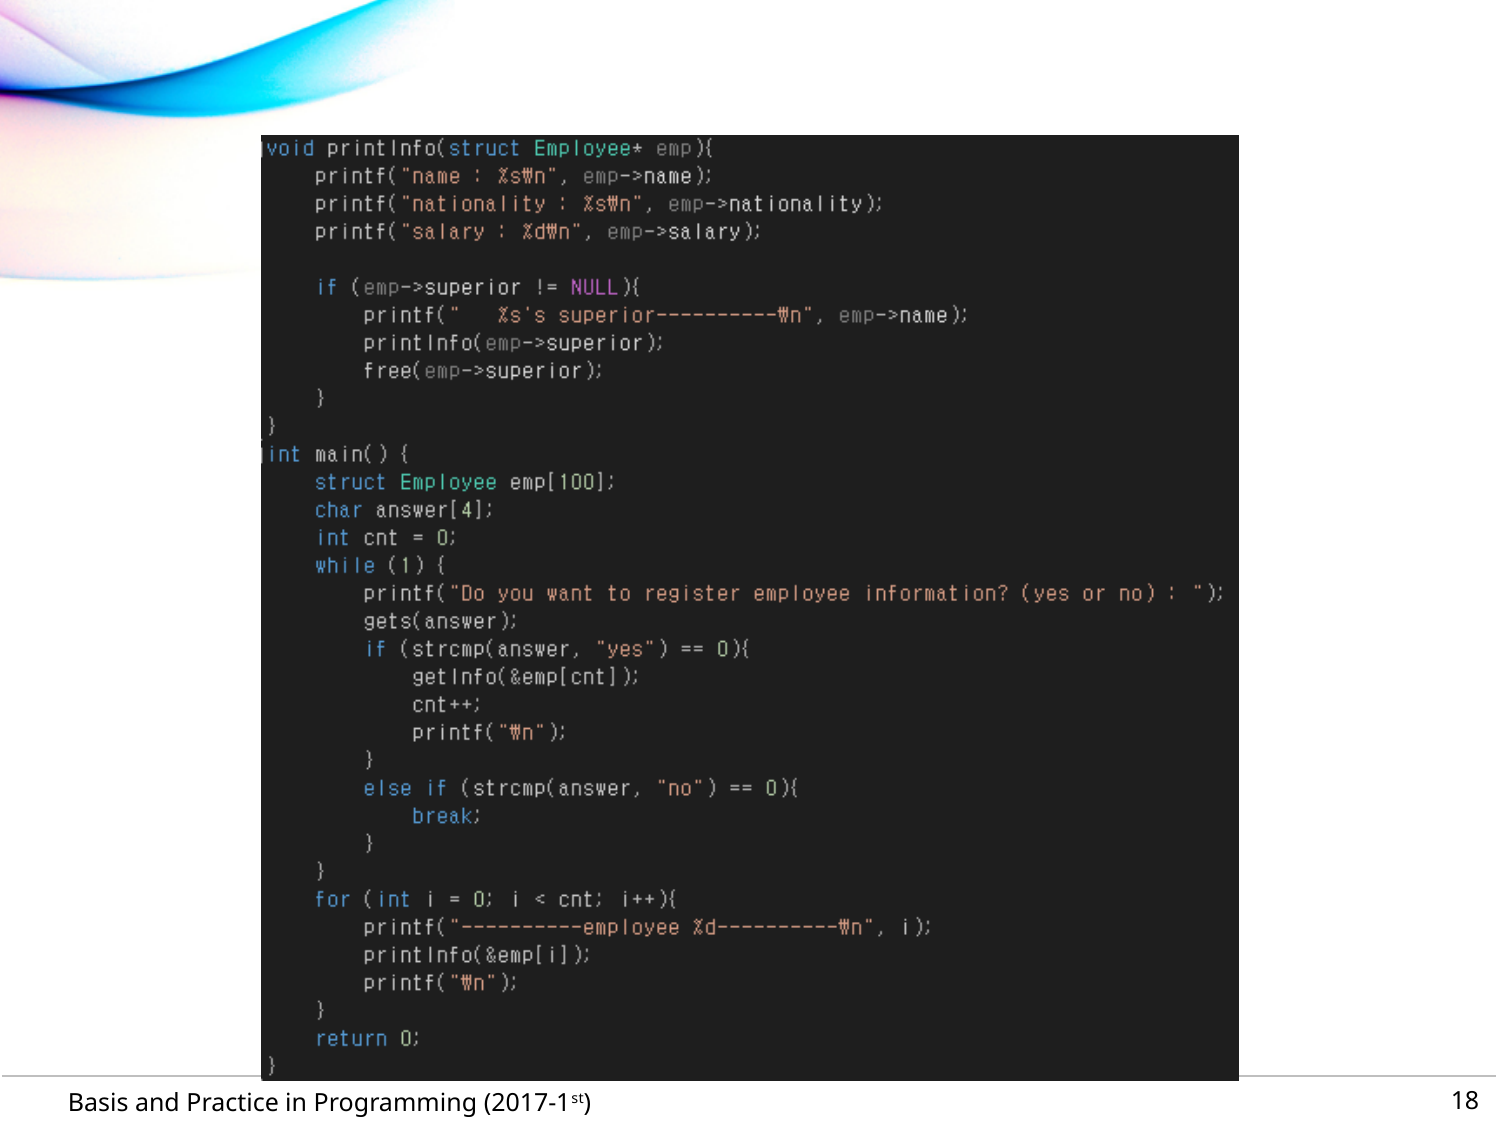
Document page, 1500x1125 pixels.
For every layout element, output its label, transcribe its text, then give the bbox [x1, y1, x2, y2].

picture [0, 0, 1239, 1081]
slide_number 18 [1144, 1080, 1495, 1123]
